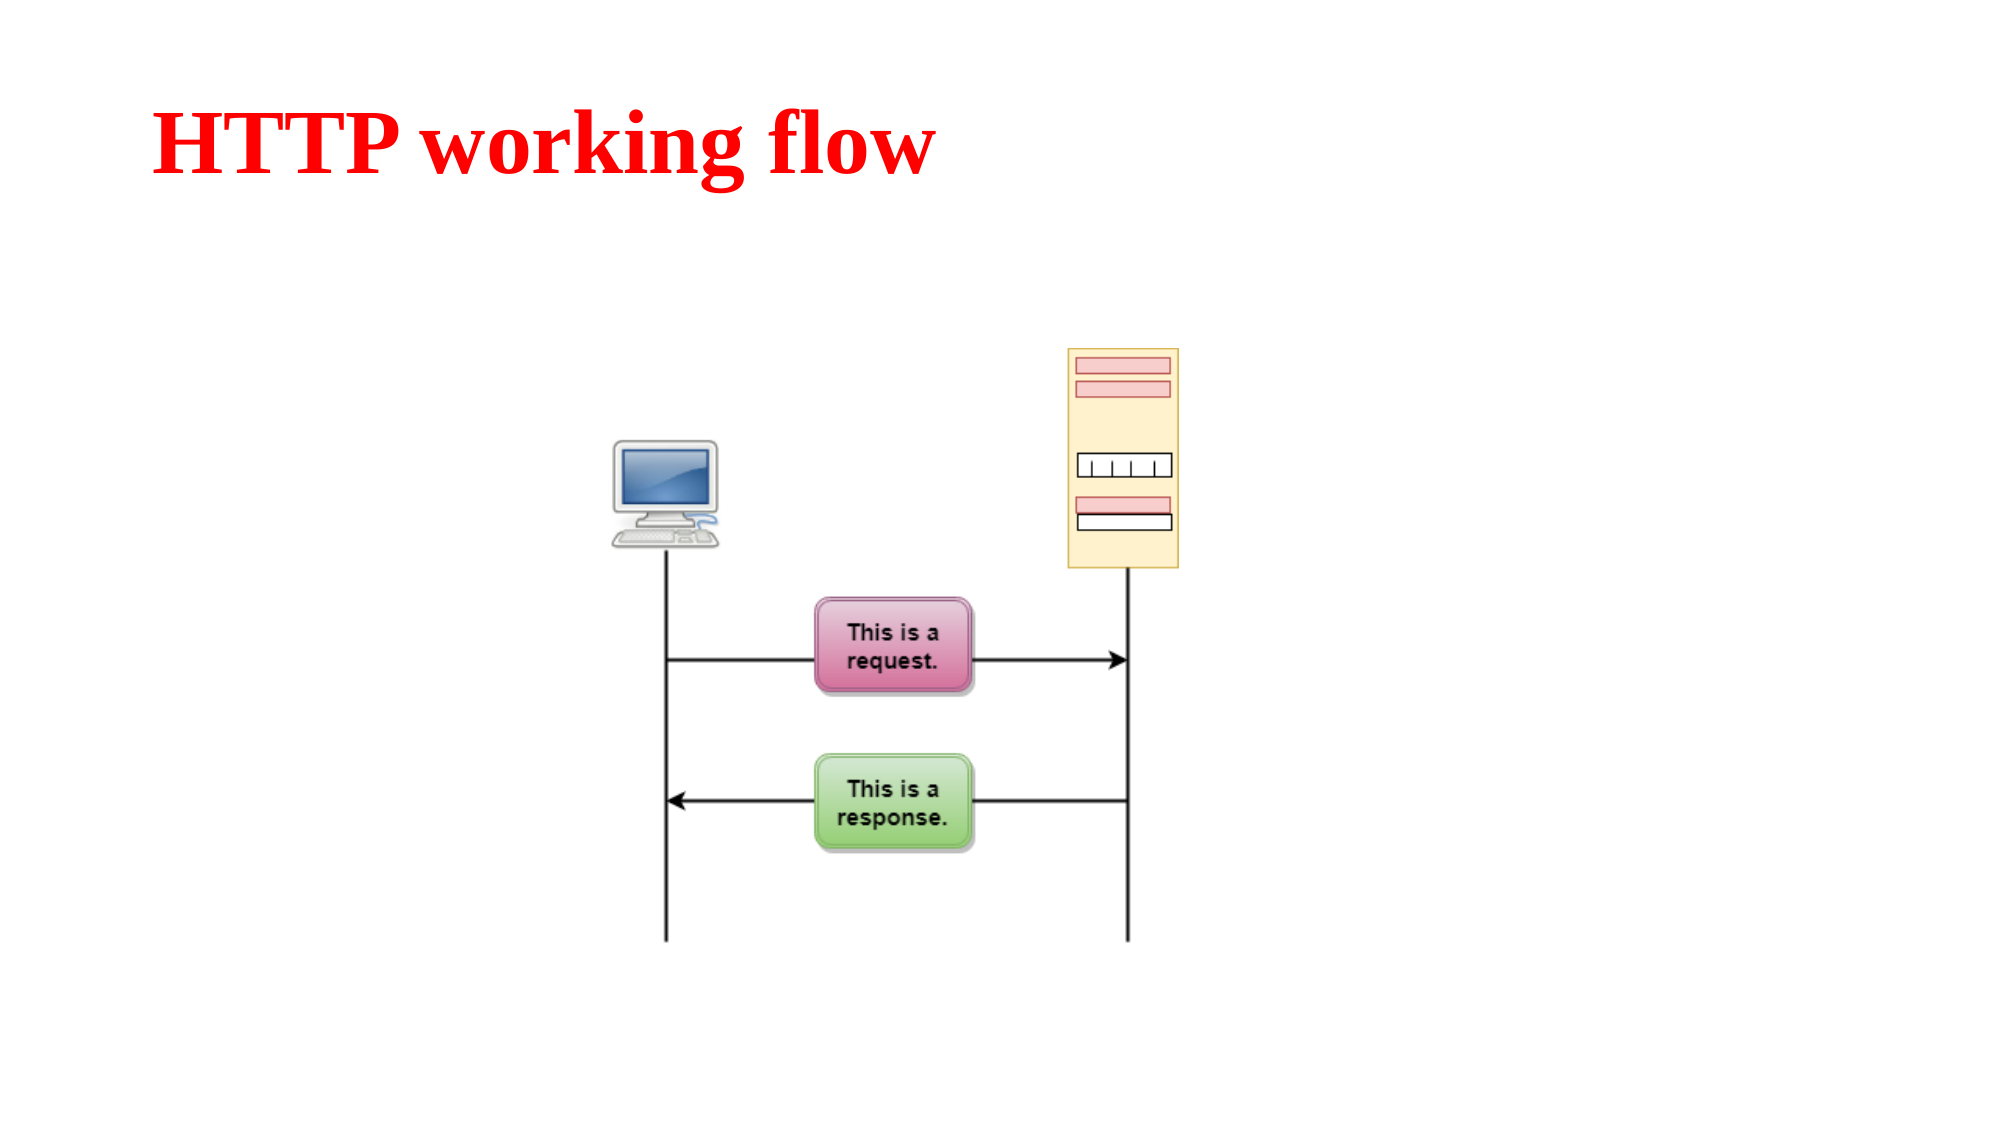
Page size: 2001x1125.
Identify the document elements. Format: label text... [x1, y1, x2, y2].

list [611, 348, 1179, 946]
title HTTP working flow [137, 59, 1863, 228]
